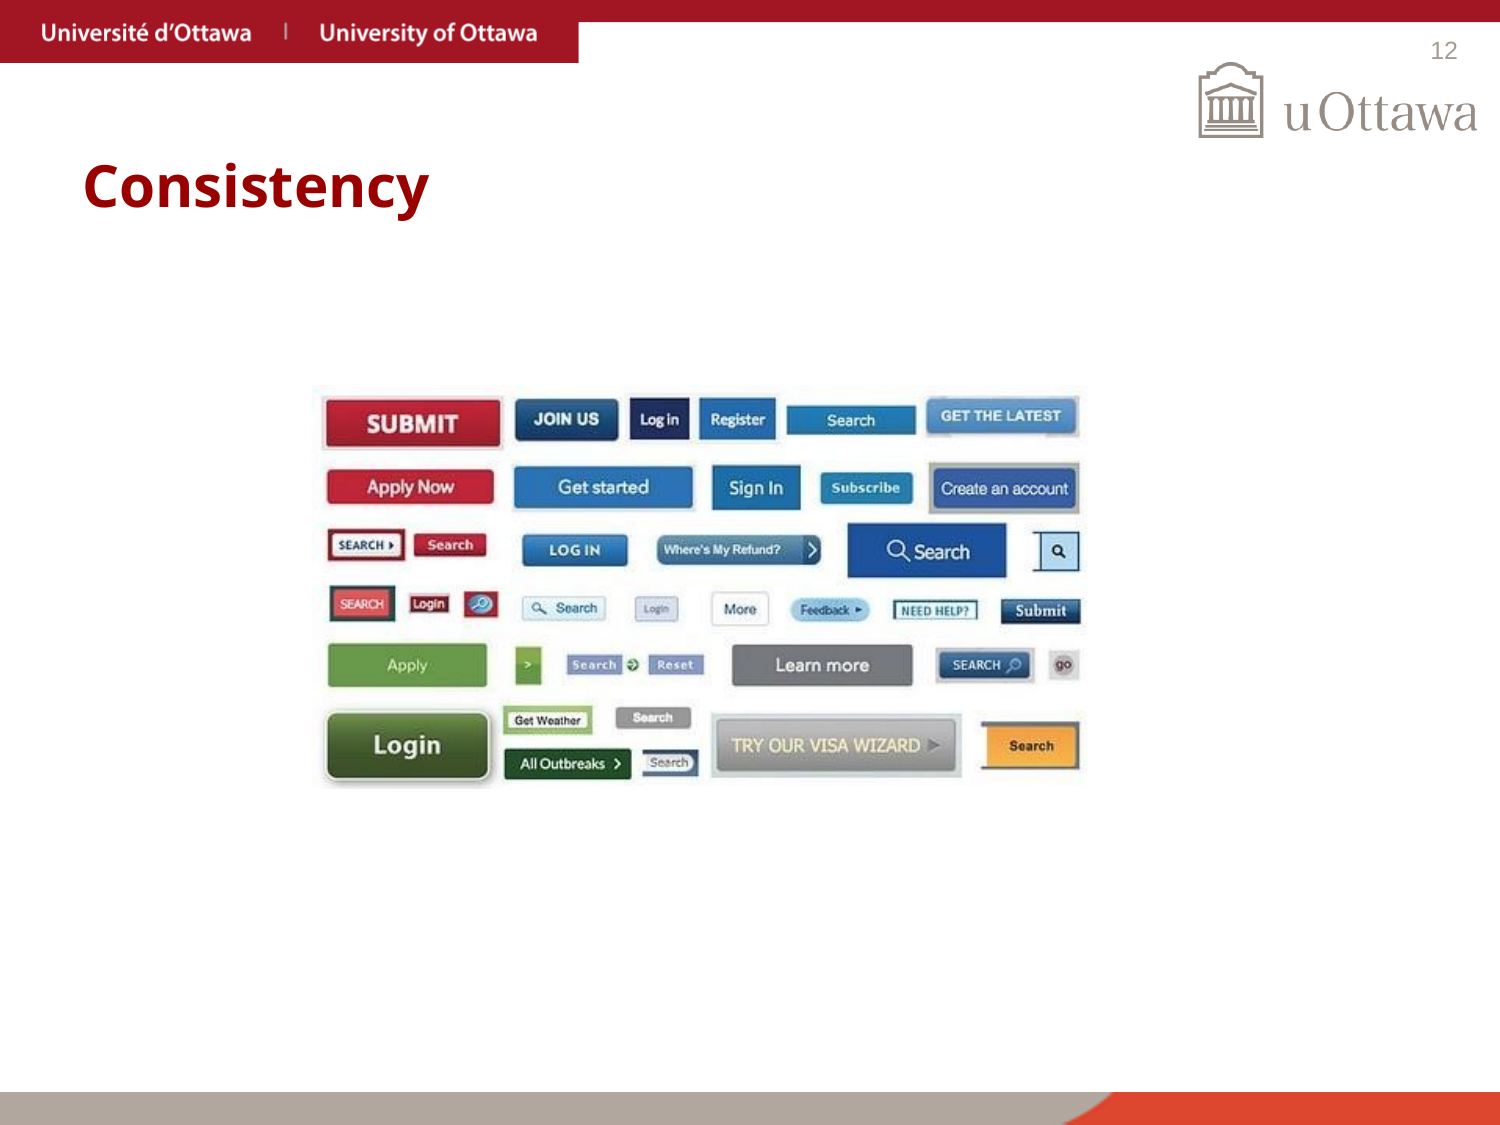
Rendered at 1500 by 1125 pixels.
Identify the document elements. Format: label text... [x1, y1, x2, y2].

text_box [311, 385, 1089, 789]
title Consistency [80, 147, 477, 338]
text_box [0, 1092, 1500, 1125]
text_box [0, 0, 1500, 138]
